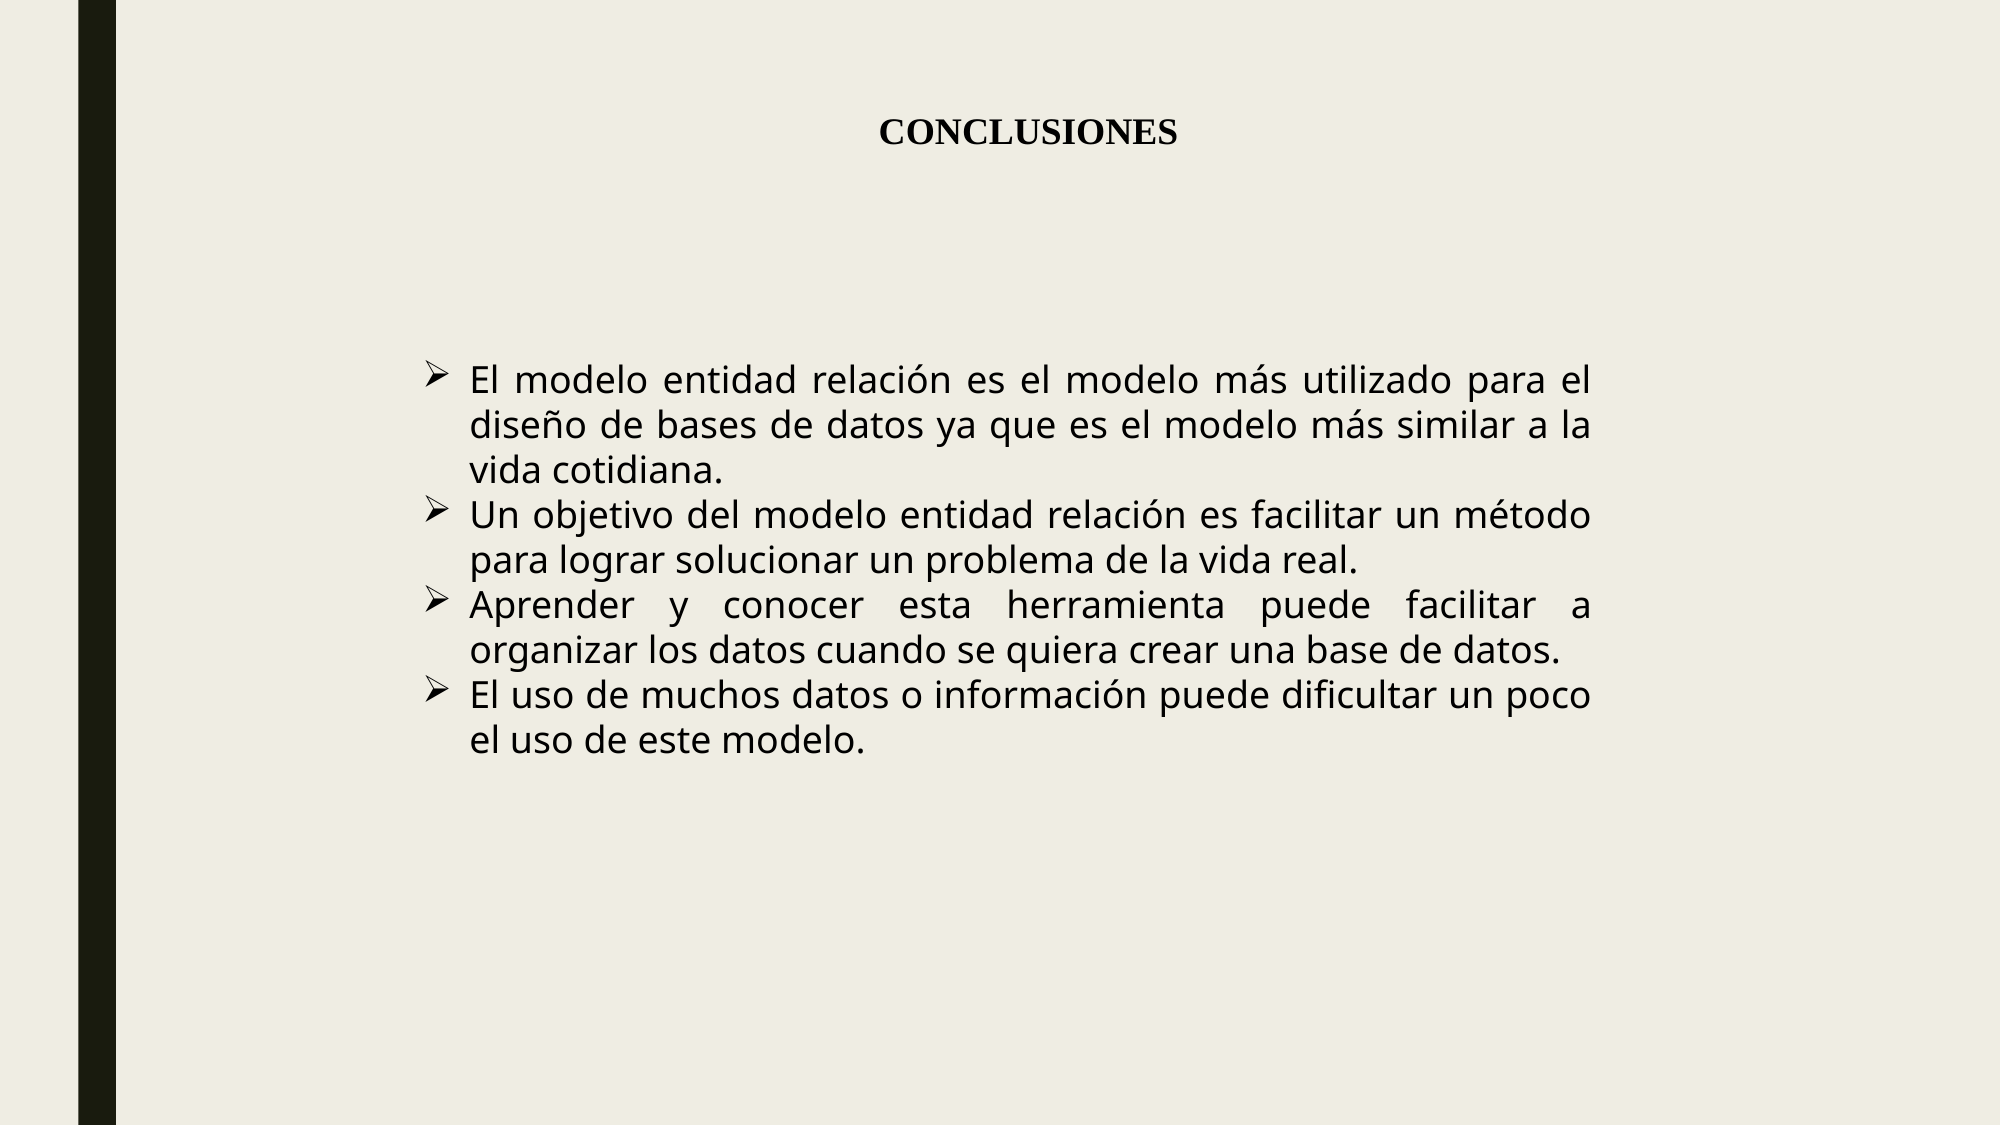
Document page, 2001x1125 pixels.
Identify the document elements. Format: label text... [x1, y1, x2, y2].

text_box CONCLUSIONES [864, 99, 1222, 159]
text_box El modelo entidad relación es el modelo más utilizado para el diseño de bases de datos ya que es el modelo más similar a la vida cotidiana. Un objetivo del modelo entidad relación es facilitar un método para lograr solucionar un problema de la vida real. Aprender y conocer esta herramienta puede facilitar a organizar los datos cuando se quiera crear una base de datos. El uso de muchos datos o información puede dificultar un poco el uso de este modelo. [407, 348, 1608, 769]
